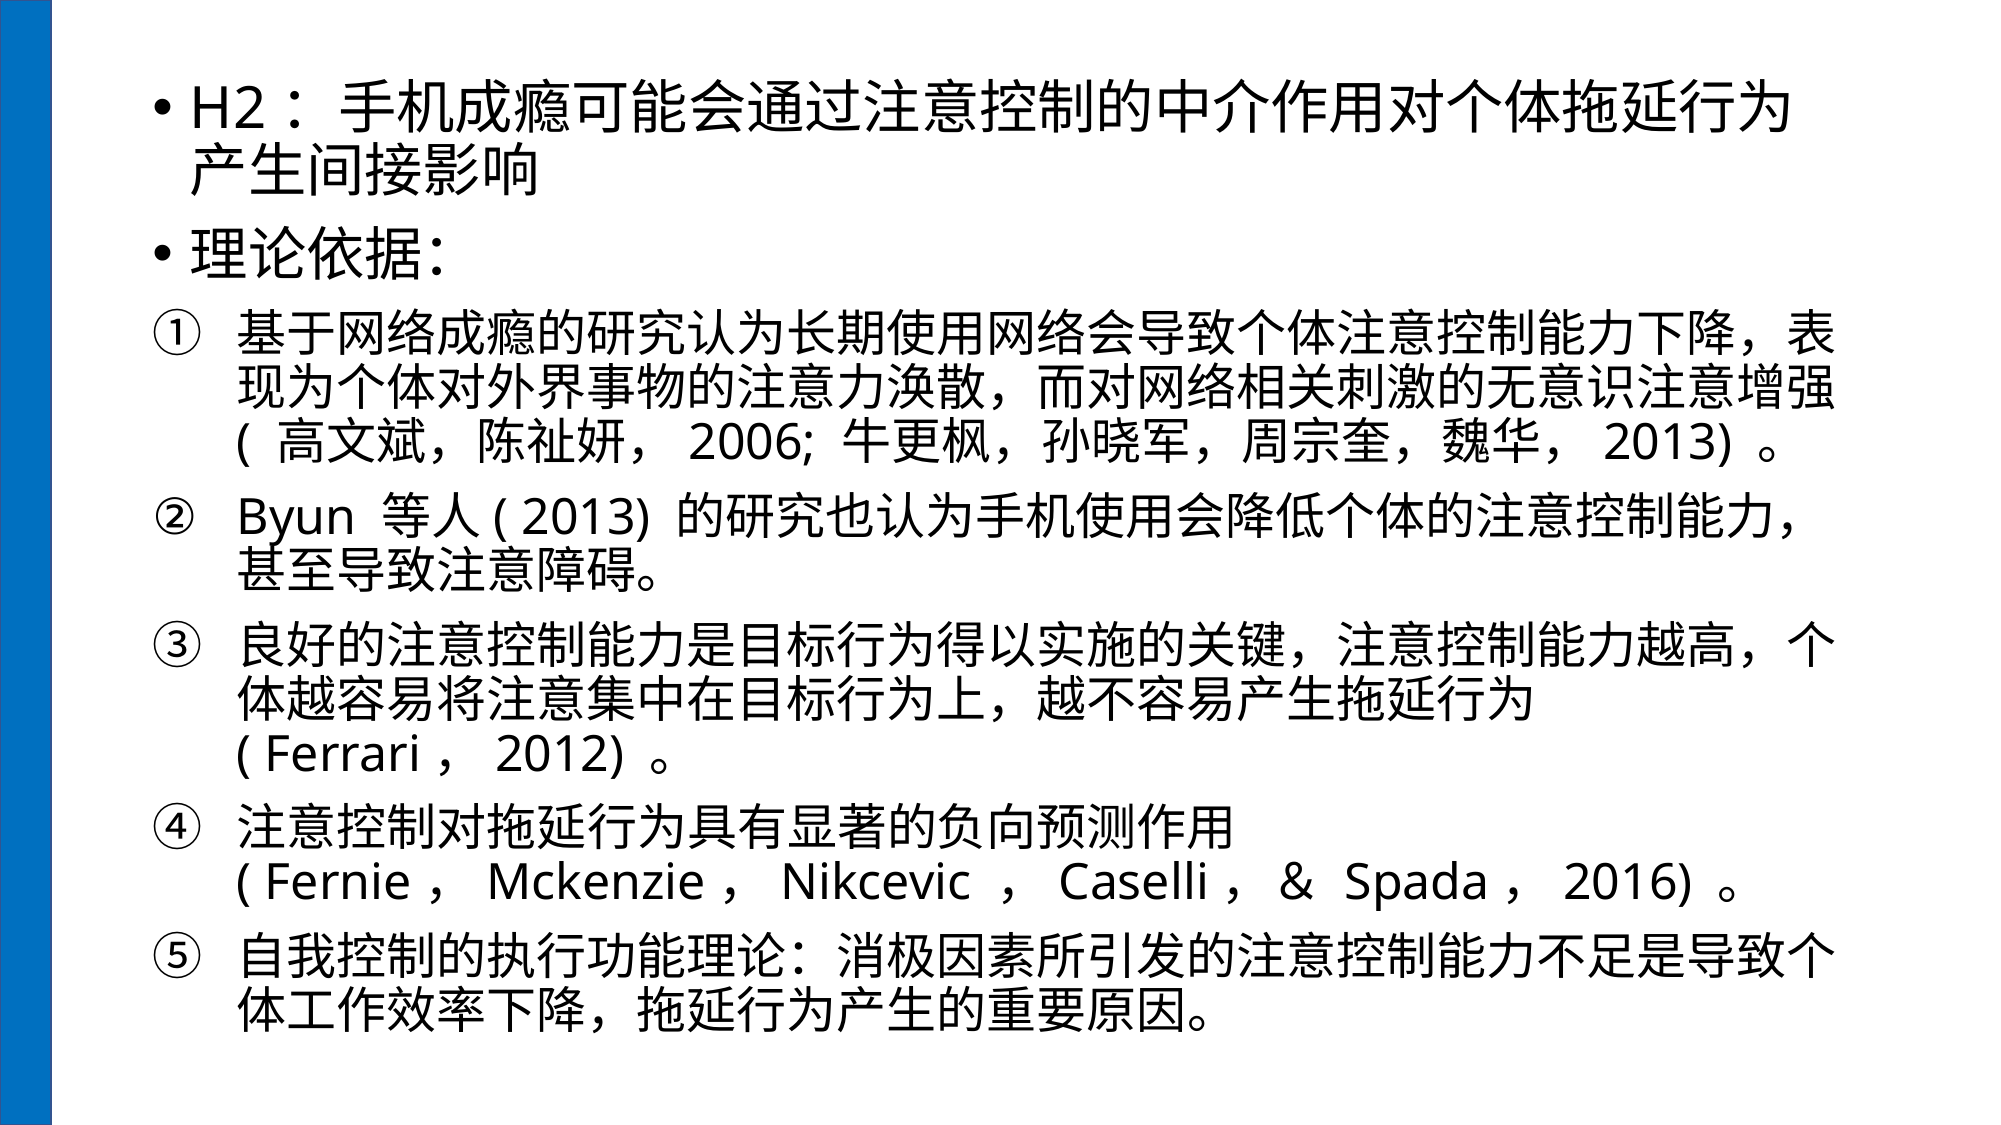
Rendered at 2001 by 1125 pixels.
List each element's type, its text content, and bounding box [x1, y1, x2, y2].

text_box [0, 0, 52, 1125]
list H2：手机成瘾可能会通过注意控制的中介作用对个体拖延行为产生间接影响 理论依据： 基于网络成瘾的研究认为长期使用网络会导致个体注意控制能力下降，表现为个体对外界事物的注意力涣散，而对网络相关刺激的无意识注意增强( 高文斌，陈祉妍，2006; 牛更枫，孙晓军，周宗奎，魏华，2013) 。 Byun 等人( 2013) 的研究也认为手机使用会降低个体的注意控制能力，甚至导致注意障碍。 良好的注意控制能力是目标行为得以实施的关键，注意控制能力越高，个体越容易将注意集中在目标行为上，越不容易产生拖延行为( Ferrari，2012) 。 注意控制对拖延行为具有显著的负向预测作用( Fernie，Mckenzie，Nikcevic ，Caselli，＆ Spada，2016) 。 自我控制的执行功能理论：消极因素所引发的注意控制能力不足是导致个体工作效率下降，拖延行为产生的重要原因。 [137, 70, 1863, 1104]
